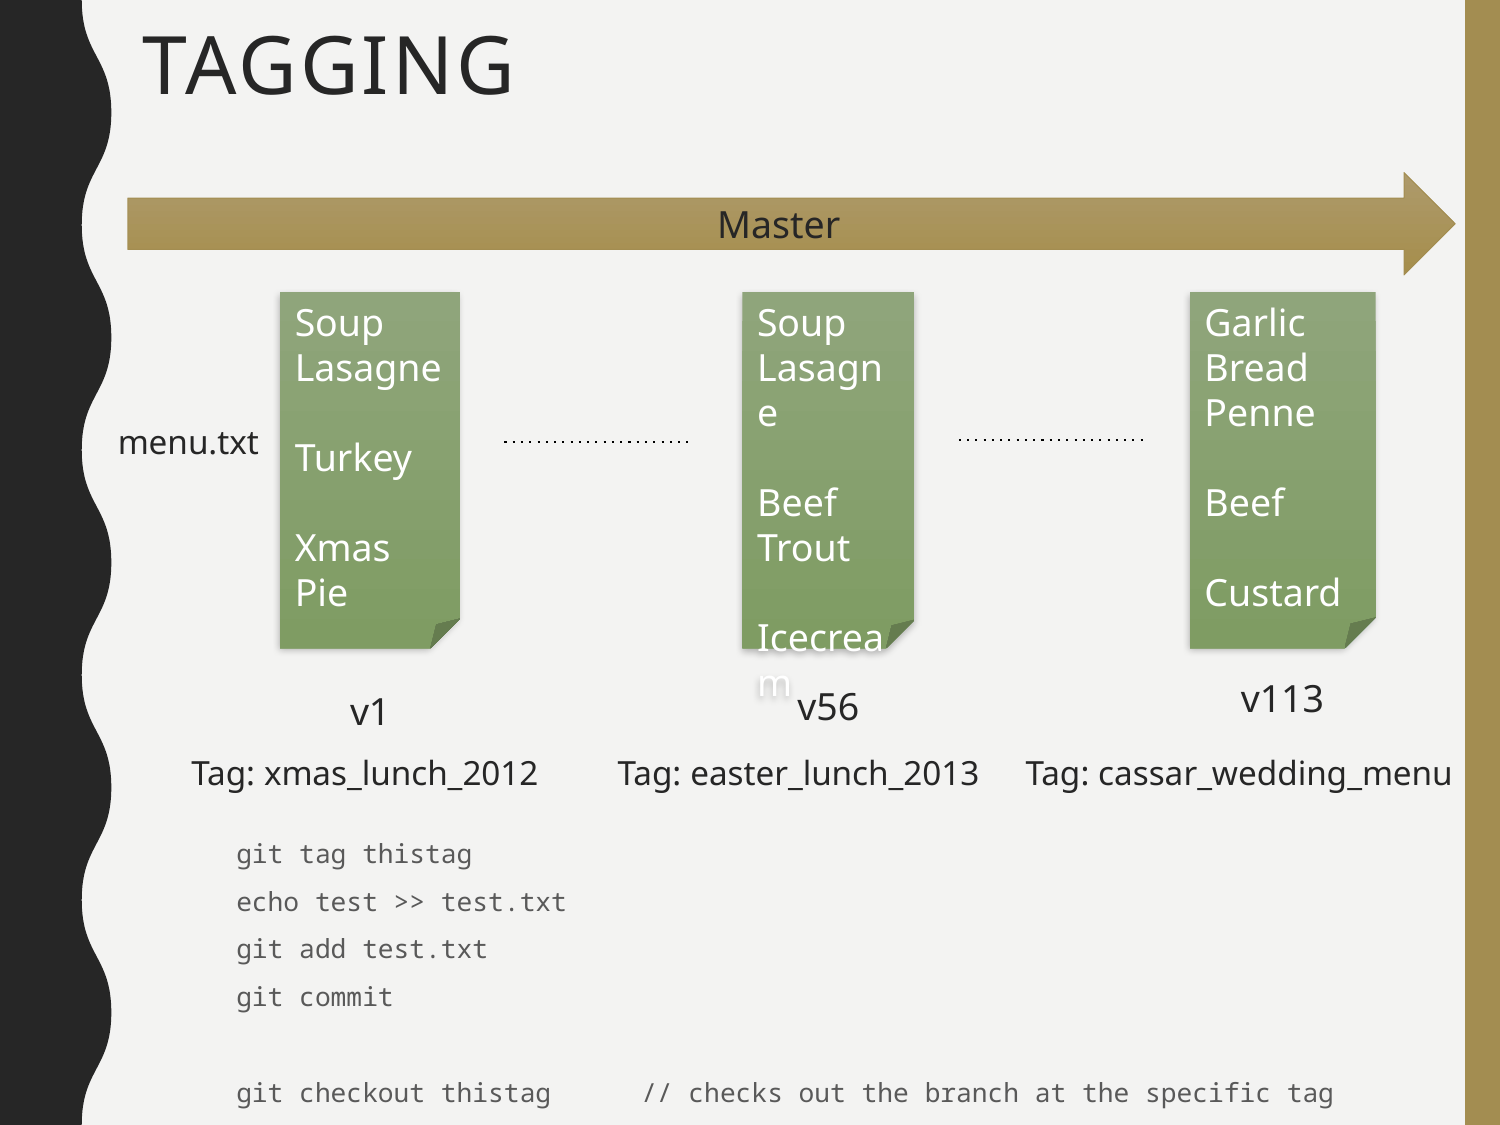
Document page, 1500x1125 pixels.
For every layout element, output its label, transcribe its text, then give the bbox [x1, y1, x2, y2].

text_box v113 [1221, 667, 1344, 728]
text_box v1 [309, 680, 432, 740]
text_box git tag thistag echo test >> test.txt git add test.txt git commit git checkout thistag // checks out the branch at the specific tag [148, 826, 1396, 1119]
text_box Master [127, 172, 1456, 276]
text_box Tag: cassar_wedding_menu [1010, 744, 1468, 800]
text_box Soup Lasagne Beef Trout Icecream [742, 291, 915, 649]
text_box Tag: xmas_lunch_2012 [176, 744, 554, 800]
text_box Garlic Bread Penne Beef Custard [1189, 291, 1376, 649]
text_box Soup Lasagne Turkey Xmas Pie [279, 291, 461, 649]
text_box Tag: easter_lunch_2013 [603, 744, 995, 800]
text_box menu.txt [103, 414, 274, 469]
title Tagging [127, 17, 1372, 121]
text_box v56 [767, 675, 890, 736]
